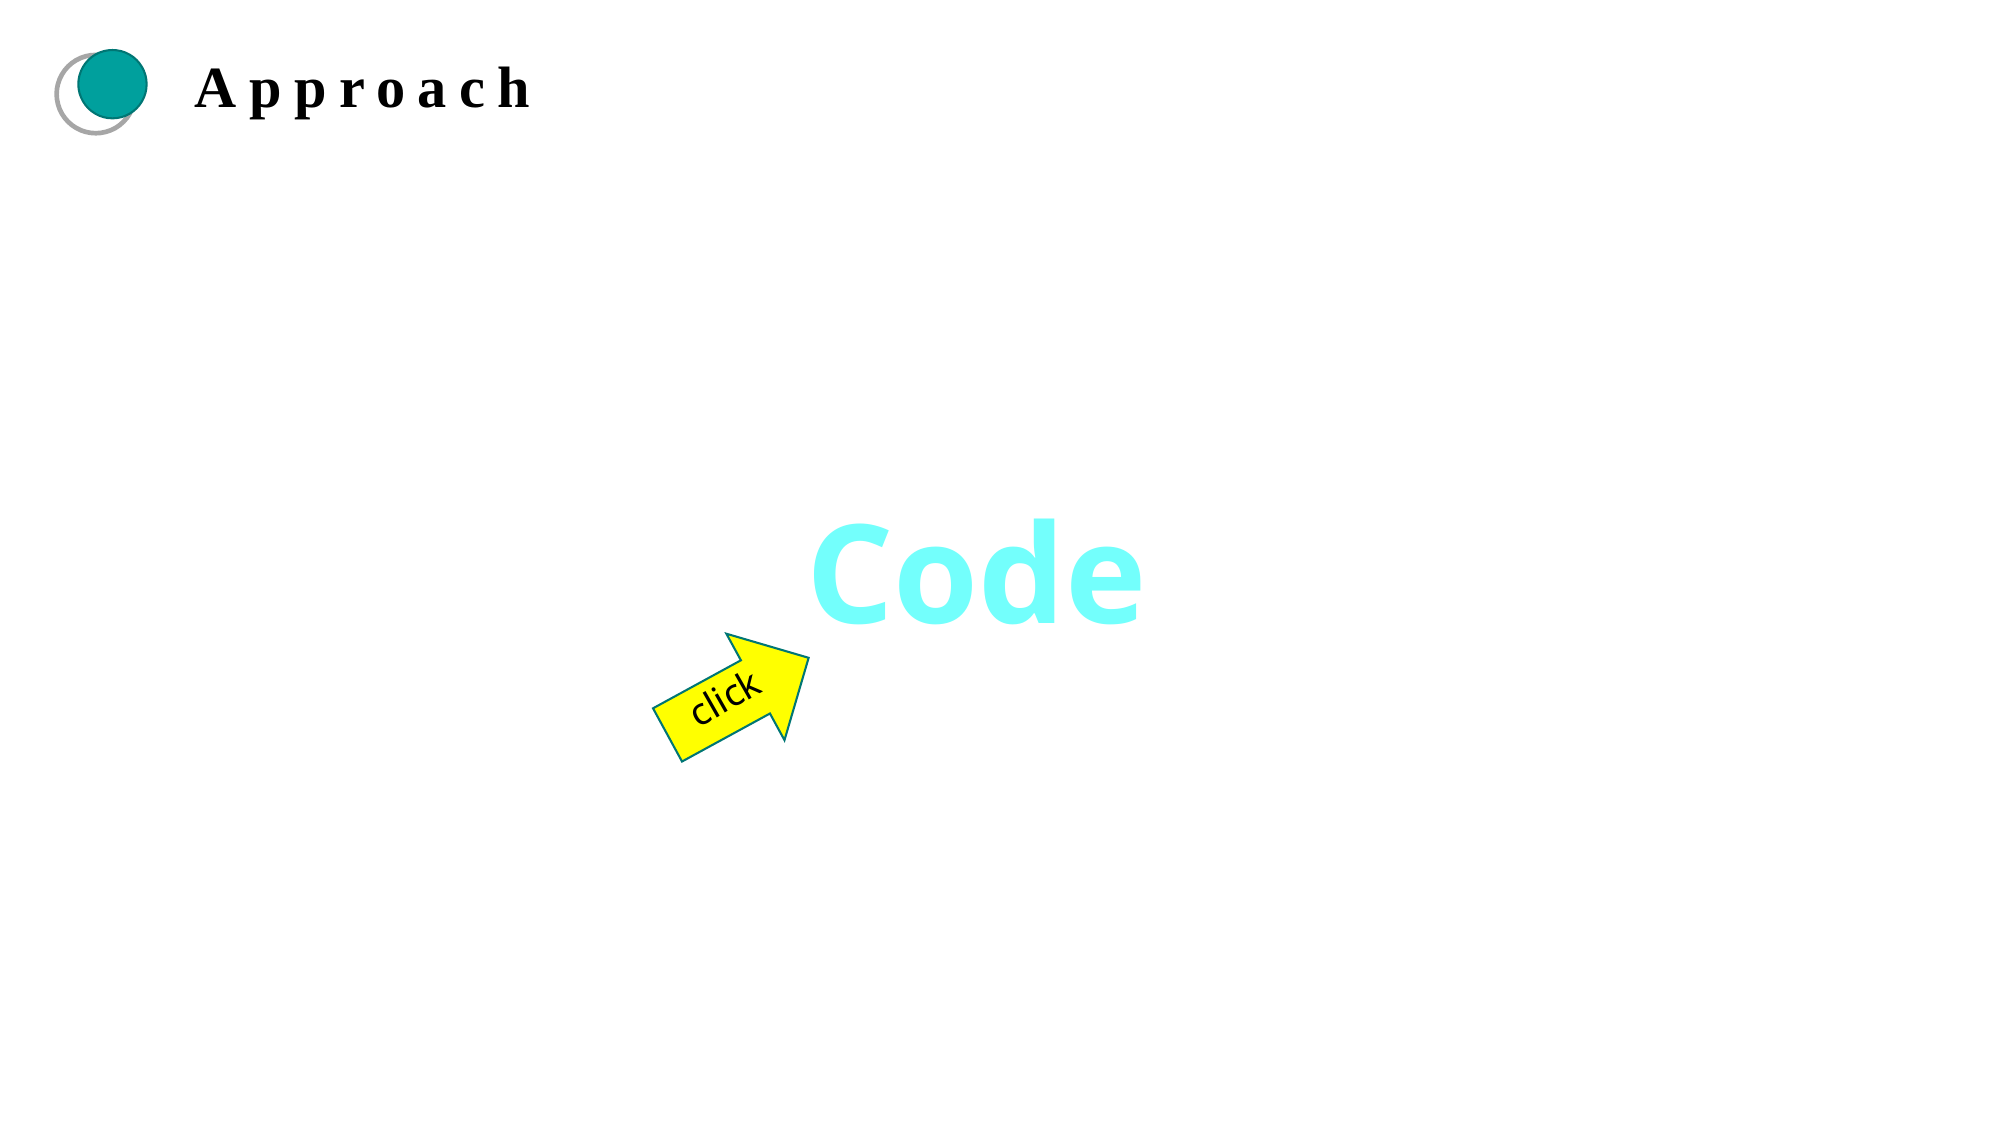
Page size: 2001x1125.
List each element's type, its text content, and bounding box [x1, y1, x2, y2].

text_box click [663, 562, 929, 749]
text_box [651, 688, 801, 763]
text_box Code [738, 478, 1215, 659]
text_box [56, 49, 147, 134]
text_box [724, 632, 759, 654]
text_box Approach [179, 41, 697, 126]
